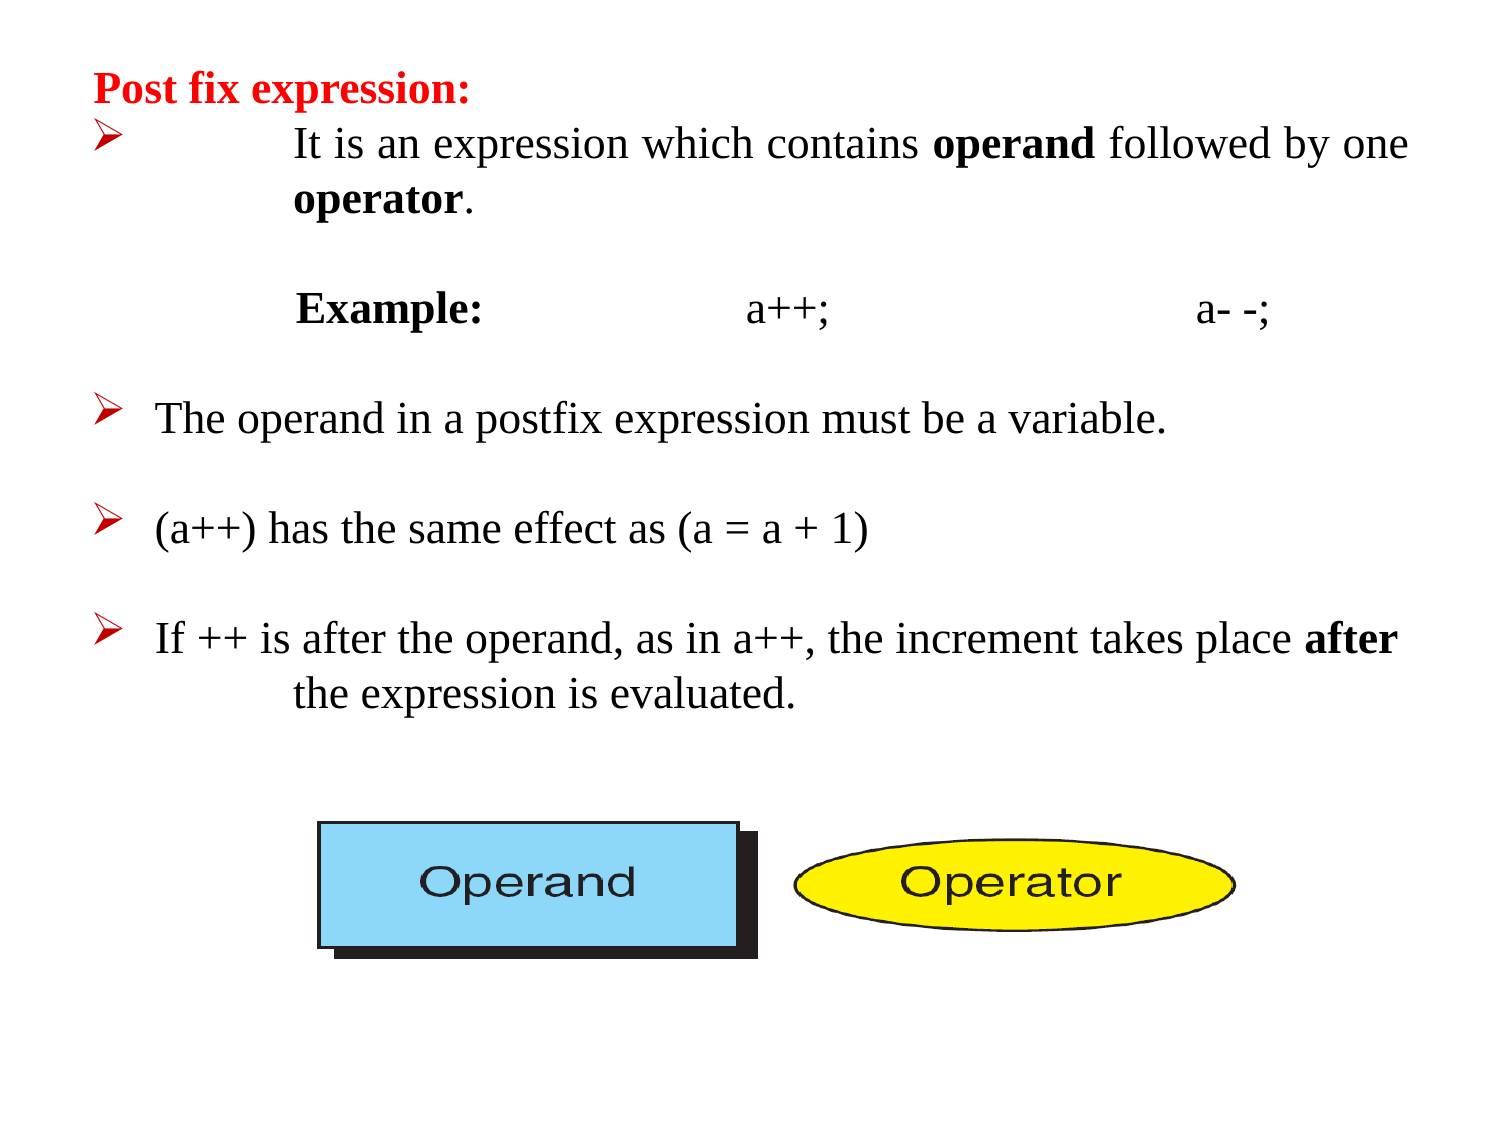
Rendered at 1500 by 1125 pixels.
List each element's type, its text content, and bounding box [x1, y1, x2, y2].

text_box Post fix expression: It is an expression which contains operand followed by one operator. Example: a++; a- -; The operand in a postfix expression must be a variable. (a++) has the same effect as (a = a + 1) If ++ is after the operand, as in a++, the increment takes place after the expression is evaluated. [74, 50, 1424, 737]
picture [223, 799, 1288, 988]
